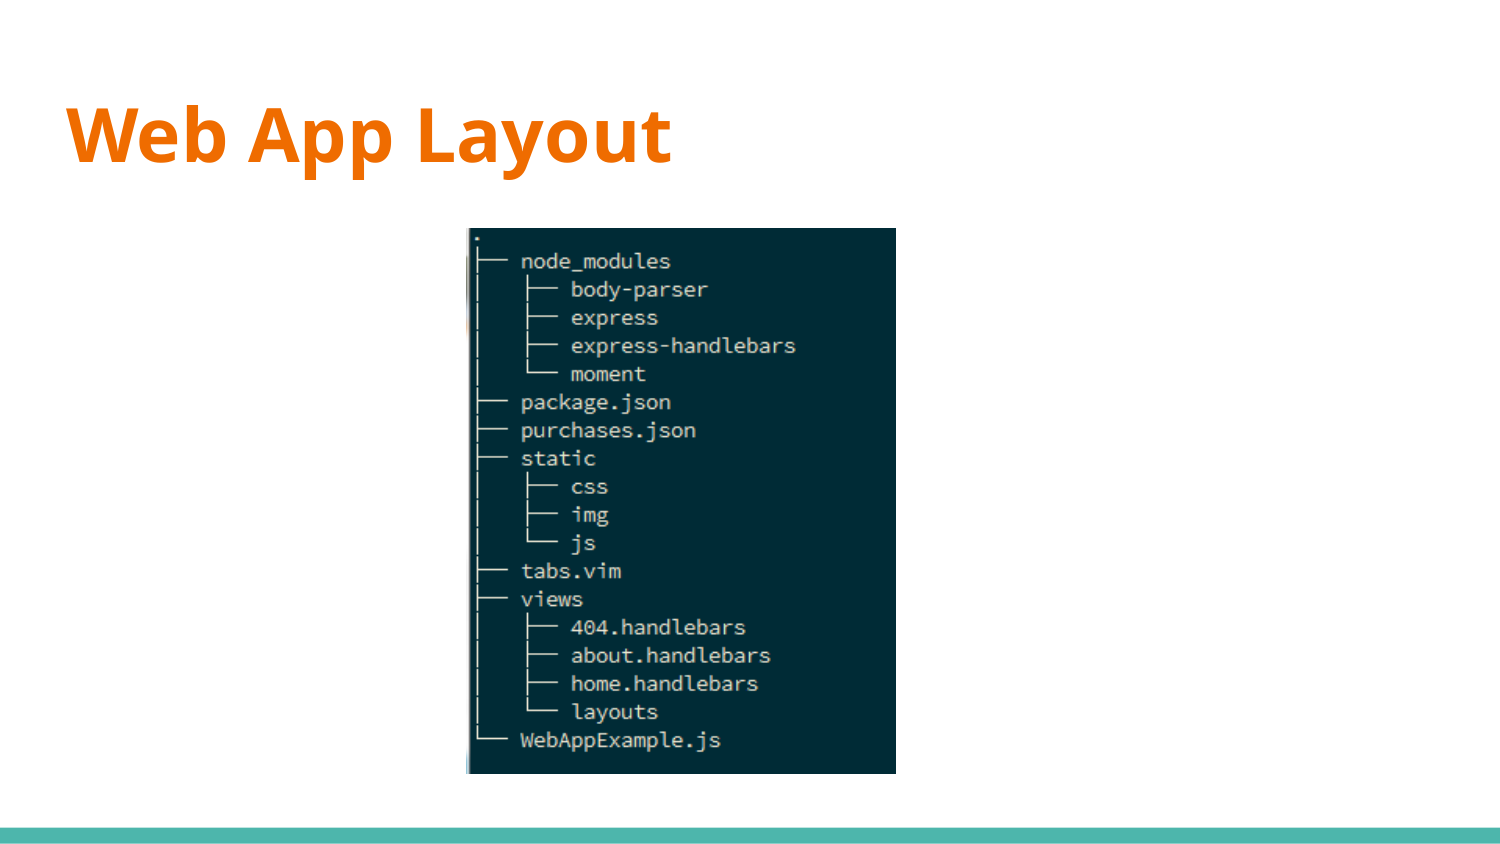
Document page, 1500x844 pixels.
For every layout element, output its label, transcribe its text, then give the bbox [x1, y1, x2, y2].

picture [635, 675, 683, 691]
picture [573, 704, 583, 719]
picture [647, 647, 695, 662]
picture [634, 398, 670, 409]
picture [648, 422, 655, 442]
picture [773, 342, 783, 353]
picture [522, 591, 542, 606]
picture [573, 450, 580, 465]
title Web App Layout [51, 72, 1449, 189]
picture [571, 483, 608, 493]
picture [523, 564, 533, 578]
picture [585, 567, 595, 578]
picture [522, 394, 608, 414]
picture [635, 253, 645, 268]
picture [527, 613, 558, 711]
picture [635, 705, 645, 719]
picture [535, 563, 570, 578]
picture [673, 619, 683, 634]
picture [747, 680, 758, 691]
picture [572, 675, 620, 691]
picture [547, 455, 558, 465]
picture [622, 736, 658, 752]
picture [735, 624, 745, 634]
picture [623, 394, 630, 414]
picture [477, 557, 508, 723]
picture [684, 619, 720, 634]
picture [559, 422, 620, 437]
picture [698, 286, 708, 296]
picture [584, 455, 595, 465]
picture [572, 647, 633, 662]
picture [635, 367, 645, 381]
picture [672, 286, 695, 296]
picture [709, 647, 745, 662]
picture [572, 281, 620, 301]
picture [785, 342, 795, 353]
picture [571, 370, 633, 381]
picture [672, 338, 720, 353]
picture [522, 253, 570, 268]
picture [522, 427, 545, 442]
picture [710, 736, 720, 747]
picture [585, 708, 595, 719]
picture [723, 624, 733, 634]
picture [671, 736, 683, 745]
picture [760, 652, 770, 662]
picture [621, 342, 658, 353]
picture [522, 455, 533, 465]
picture [571, 342, 620, 357]
picture [698, 732, 705, 752]
picture [571, 621, 608, 634]
picture [573, 535, 581, 554]
picture [748, 652, 758, 662]
picture [696, 675, 720, 691]
picture [573, 506, 581, 521]
picture [571, 314, 620, 329]
picture [527, 275, 558, 373]
picture [477, 247, 508, 385]
picture [698, 647, 708, 662]
picture [584, 253, 633, 268]
picture [534, 452, 545, 465]
picture [598, 708, 633, 723]
picture [546, 596, 583, 606]
picture [477, 726, 508, 739]
picture [584, 511, 609, 526]
picture [521, 732, 595, 752]
picture [599, 563, 605, 578]
picture [613, 427, 633, 437]
picture [609, 567, 622, 578]
picture [734, 338, 770, 353]
picture [723, 680, 745, 691]
picture [647, 708, 658, 719]
picture [548, 427, 558, 437]
picture [599, 733, 620, 747]
picture [659, 427, 695, 437]
picture [621, 314, 658, 324]
picture [660, 732, 670, 747]
picture [622, 619, 670, 634]
picture [477, 388, 508, 554]
picture [559, 452, 570, 465]
picture [465, 227, 470, 774]
picture [585, 539, 595, 550]
picture [724, 337, 733, 353]
picture [646, 258, 670, 268]
picture [686, 675, 695, 691]
picture [635, 286, 670, 301]
picture [527, 472, 558, 542]
